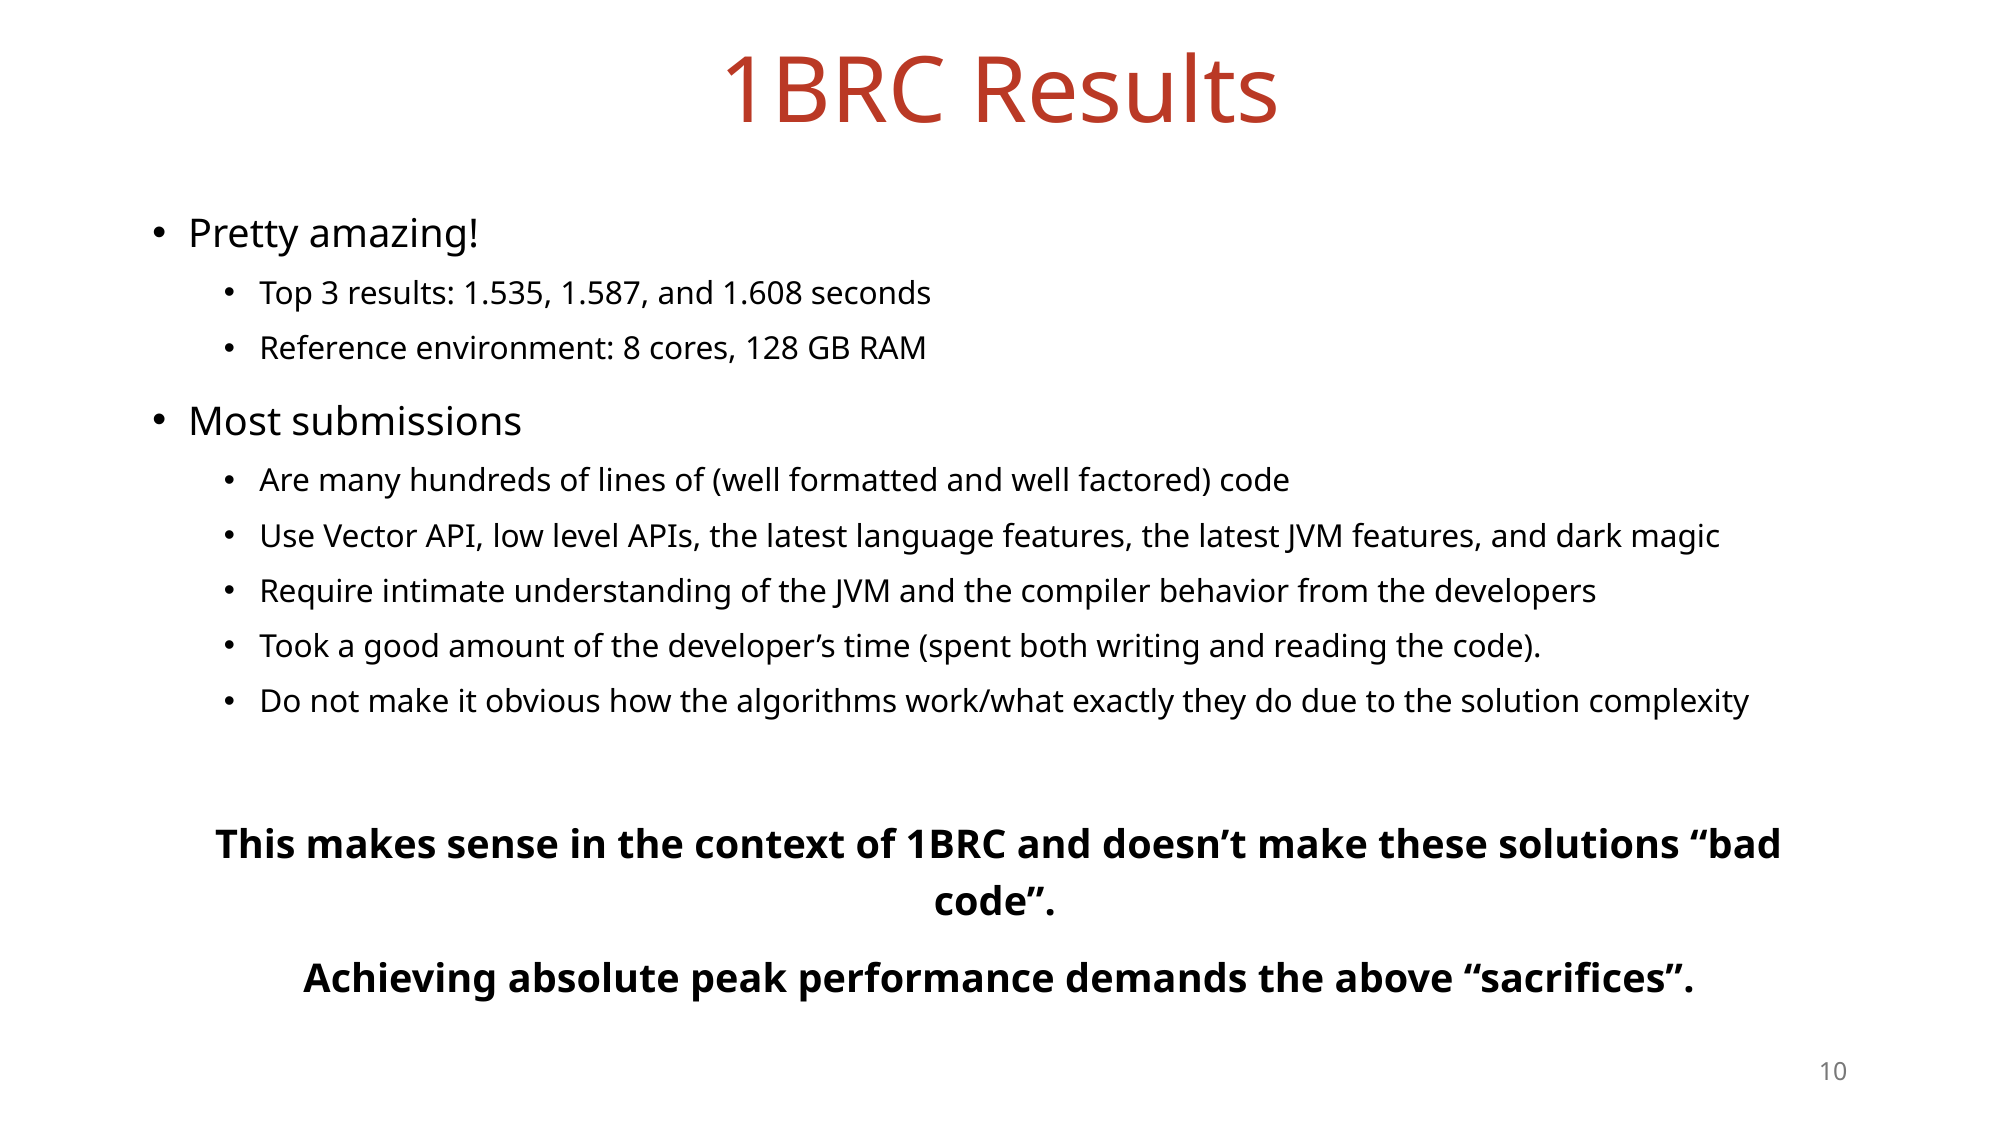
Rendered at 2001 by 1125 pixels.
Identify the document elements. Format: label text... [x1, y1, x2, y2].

title 1BRC Results [137, 29, 1863, 157]
slide_number 10 [1412, 1042, 1863, 1103]
list Pretty amazing! Top 3 results: 1.535, 1.587, and 1.608 seconds Reference environment: 8 cores, 128 GB RAM Most submissions Are many hundreds of lines of (well formatted and well factored) code Use Vector API, low level APIs, the latest language features, the latest JVM features, and dark magic Require intimate understanding of the JVM and the compiler behavior from the developers Took a good amount of the developer’s time (spent both writing and reading the code). Do not make it obvious how the algorithms work/what exactly they do due to the solution complexity This makes sense in the context of 1BRC and doesn’t make these solutions “bad code”. Achieving absolute peak performance demands the above “sacrifices”. [137, 191, 1863, 1014]
